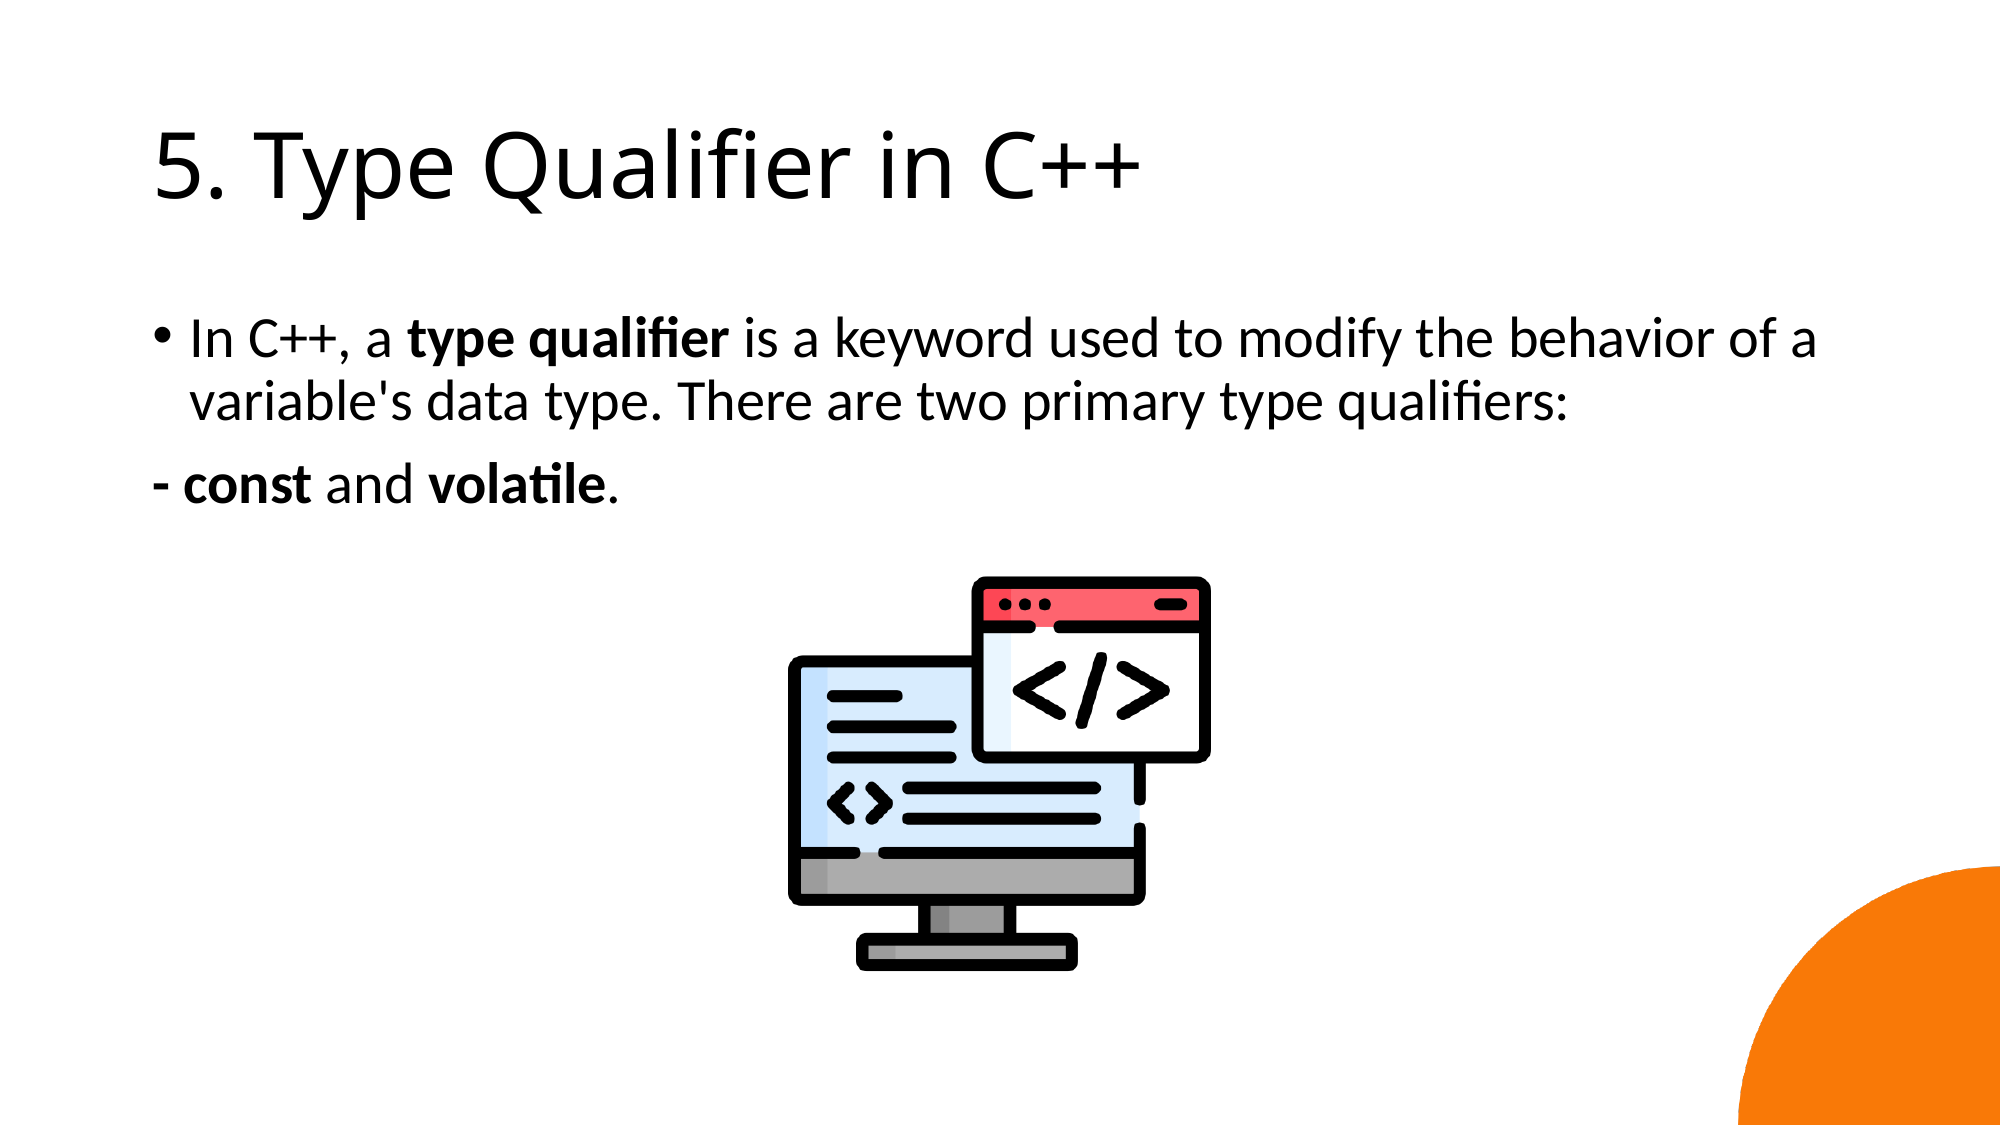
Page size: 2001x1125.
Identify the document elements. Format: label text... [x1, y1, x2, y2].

picture [788, 562, 1212, 985]
picture [1732, 860, 2000, 1125]
list In C++, a type qualifier is a keyword used to modify the behavior of a variable's data type. There are two primary type qualifiers: - const and volatile. [137, 299, 1863, 1014]
title 5. Type Qualifier in C++ [137, 59, 1863, 278]
